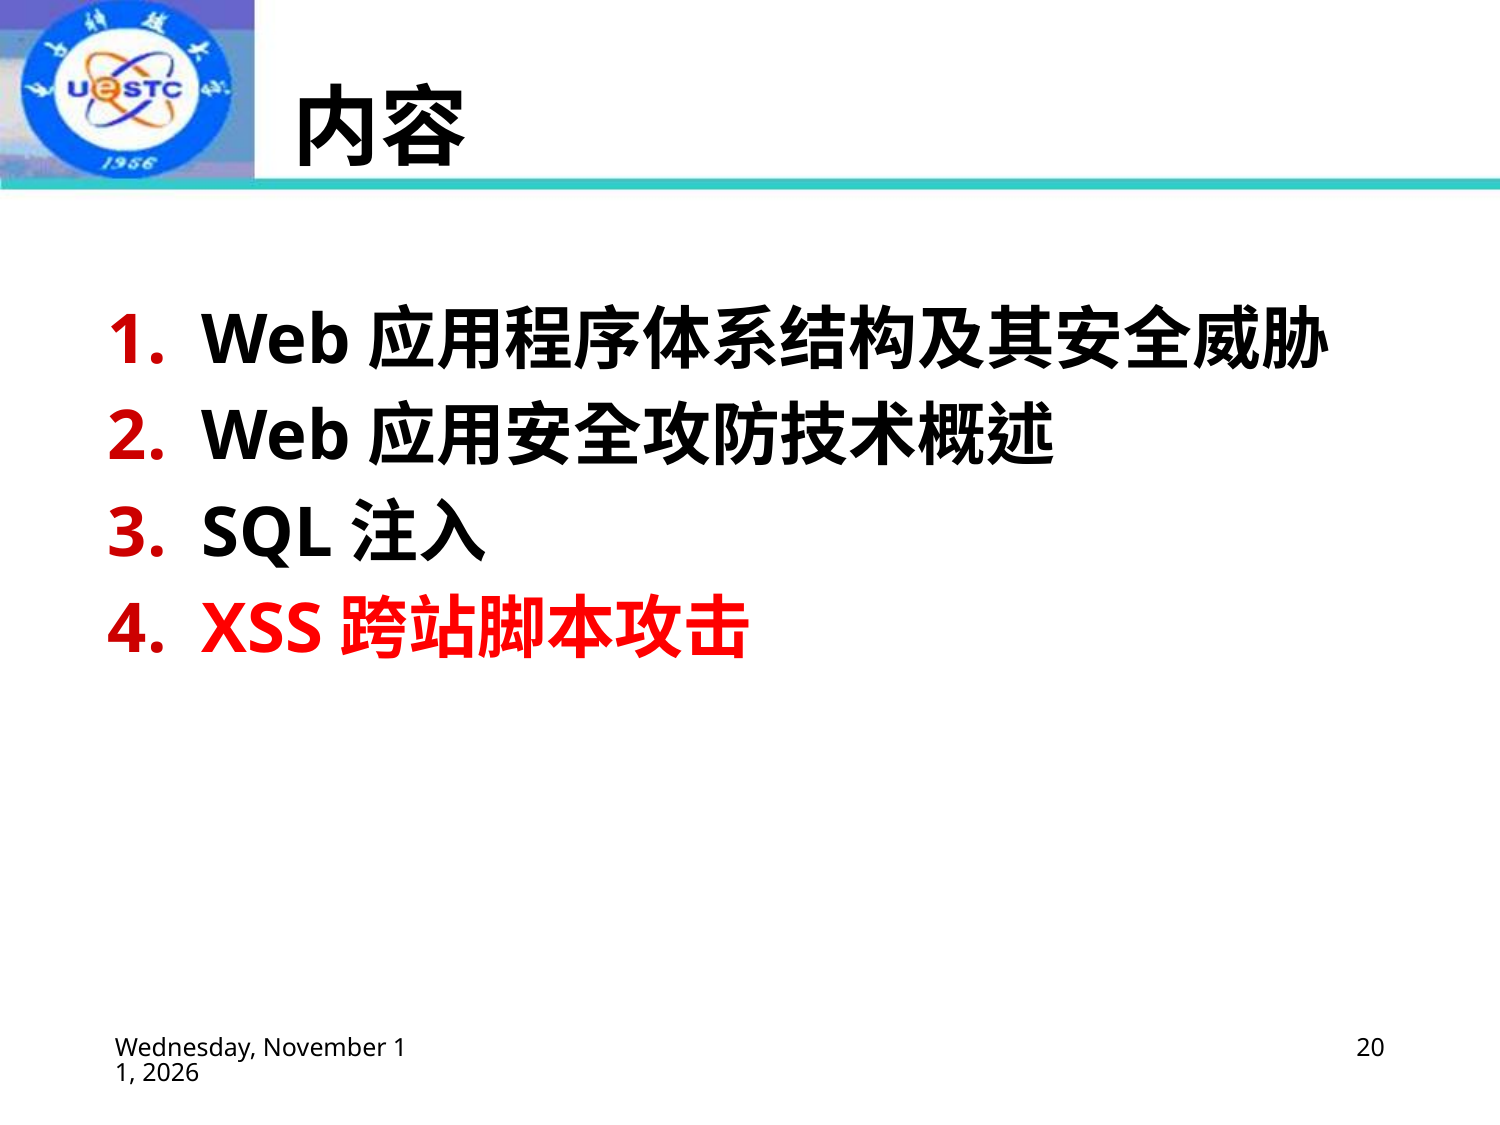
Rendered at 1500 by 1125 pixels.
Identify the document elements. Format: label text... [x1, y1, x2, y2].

slide_number 20 [1074, 1024, 1401, 1103]
picture [0, 0, 1500, 1125]
list Web应用程序体系结构及其安全威胁 Web应用安全攻防技术概述 SQL注入 XSS跨站脚本攻击 [92, 287, 1406, 988]
title 内容 [277, 0, 1500, 184]
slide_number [99, 1024, 426, 1103]
